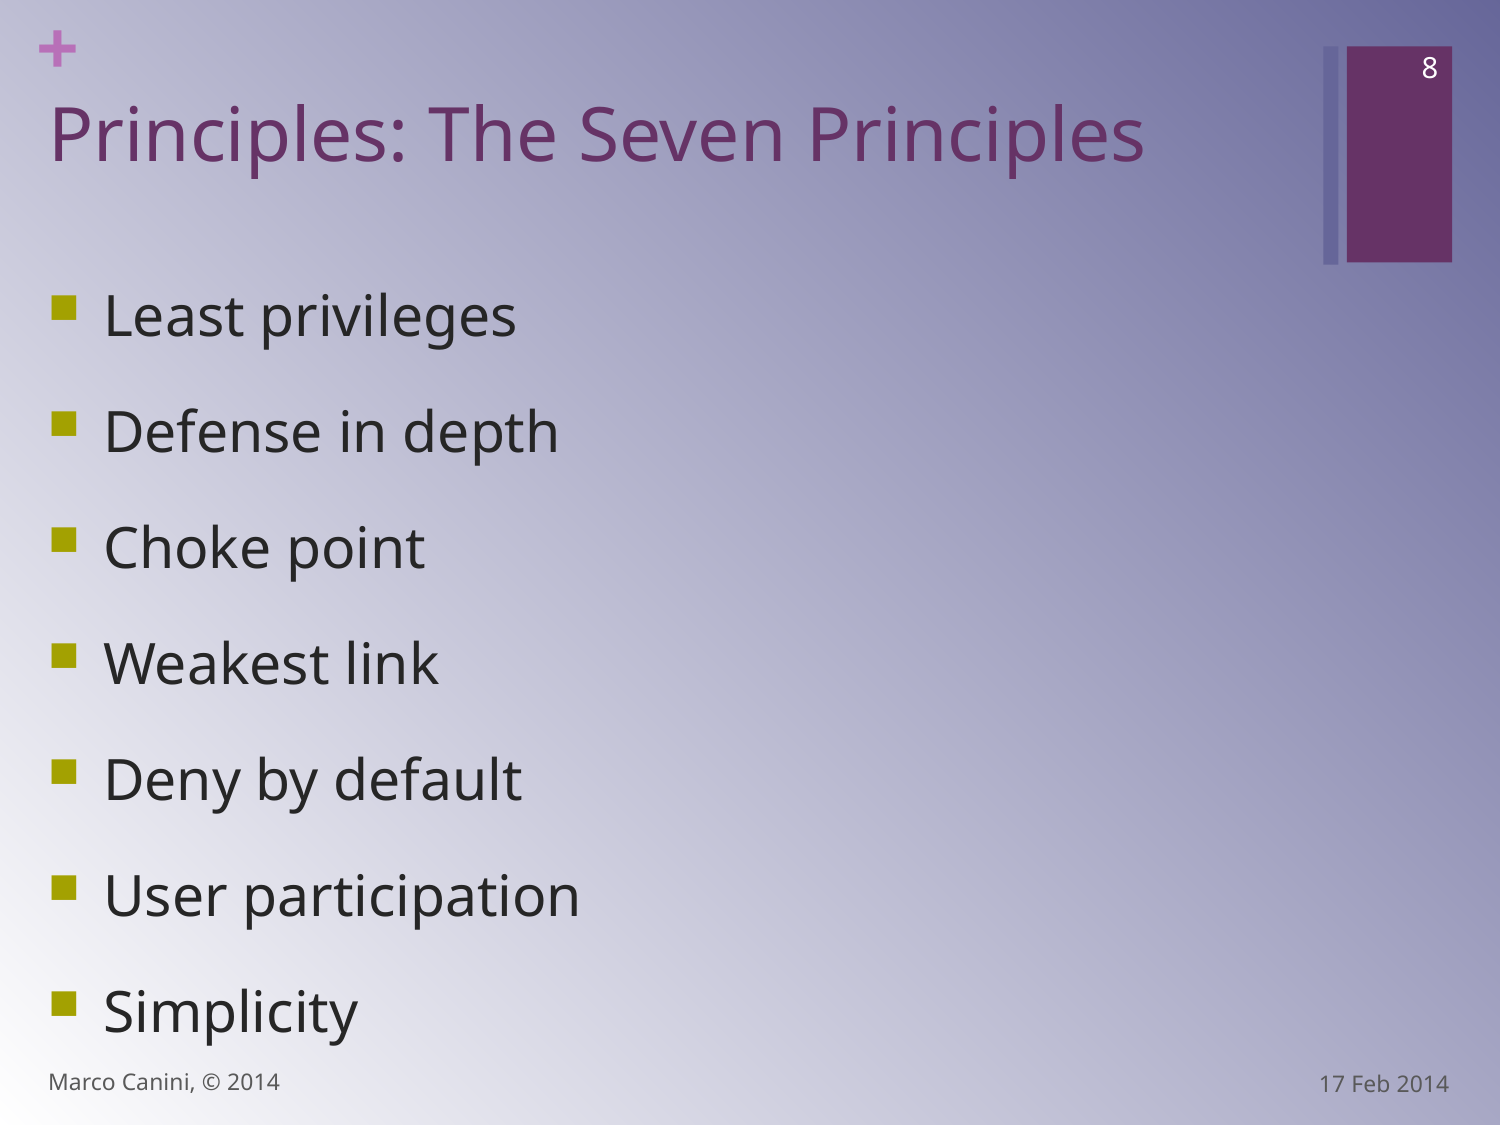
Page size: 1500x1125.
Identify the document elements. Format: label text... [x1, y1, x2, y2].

slide_number 8 [1362, 39, 1454, 100]
list Least privileges Defense in depth Choke point Weakest link Deny by default User participation Simplicity [33, 262, 1465, 1054]
title Principles: The Seven Principles [33, 79, 1322, 262]
footer Marco Canini, © 2014 [33, 1053, 1038, 1114]
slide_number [1114, 1053, 1465, 1114]
